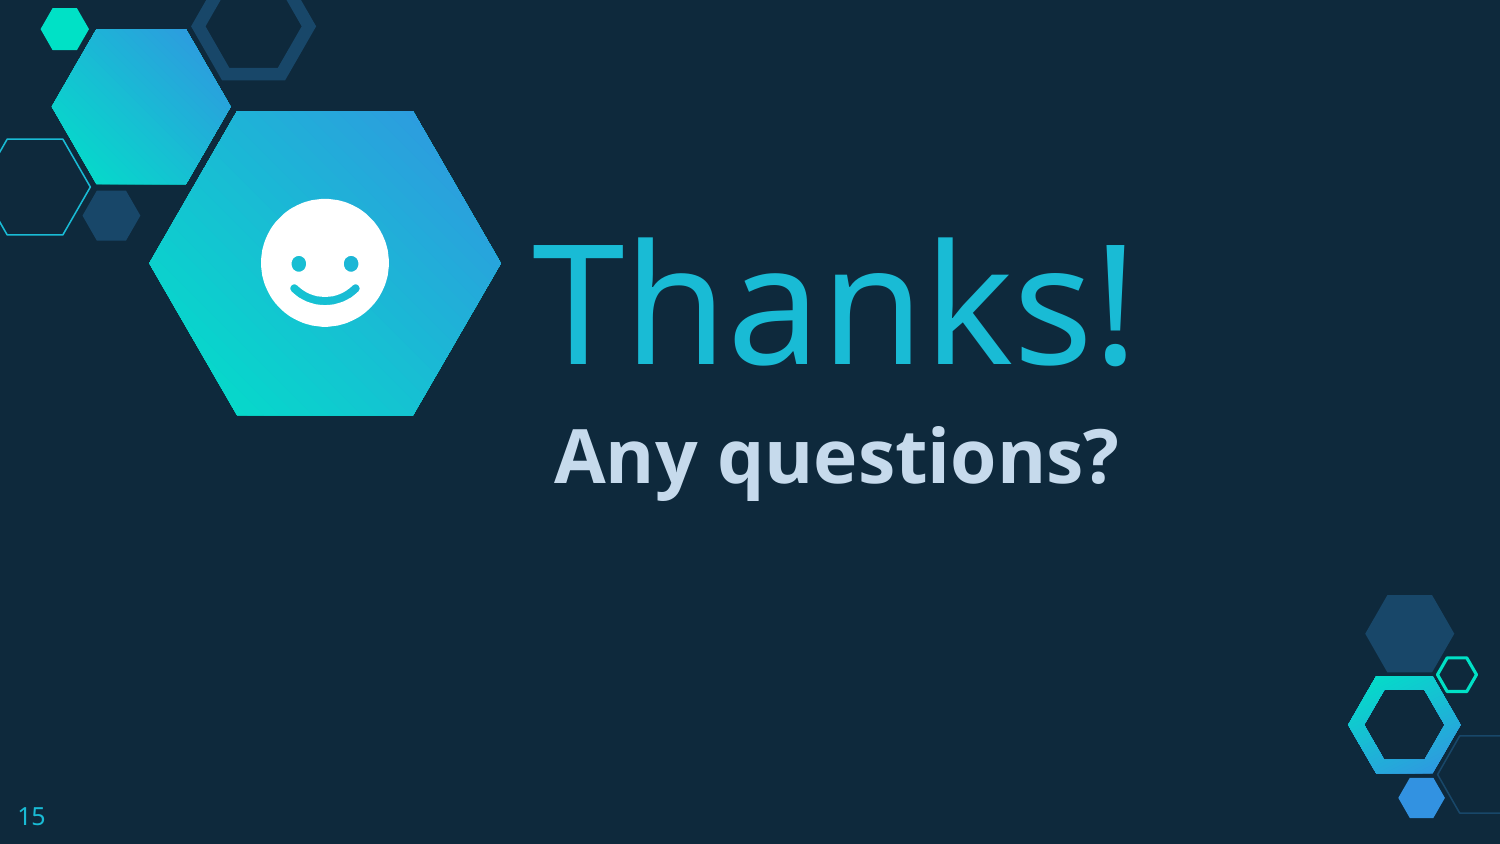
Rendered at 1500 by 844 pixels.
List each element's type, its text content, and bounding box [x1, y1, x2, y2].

text_box [149, 111, 501, 416]
list Any questions? [539, 393, 1288, 798]
slide_number 15 [2, 785, 93, 844]
text_box [261, 198, 389, 327]
title Thanks! [517, 222, 1266, 413]
